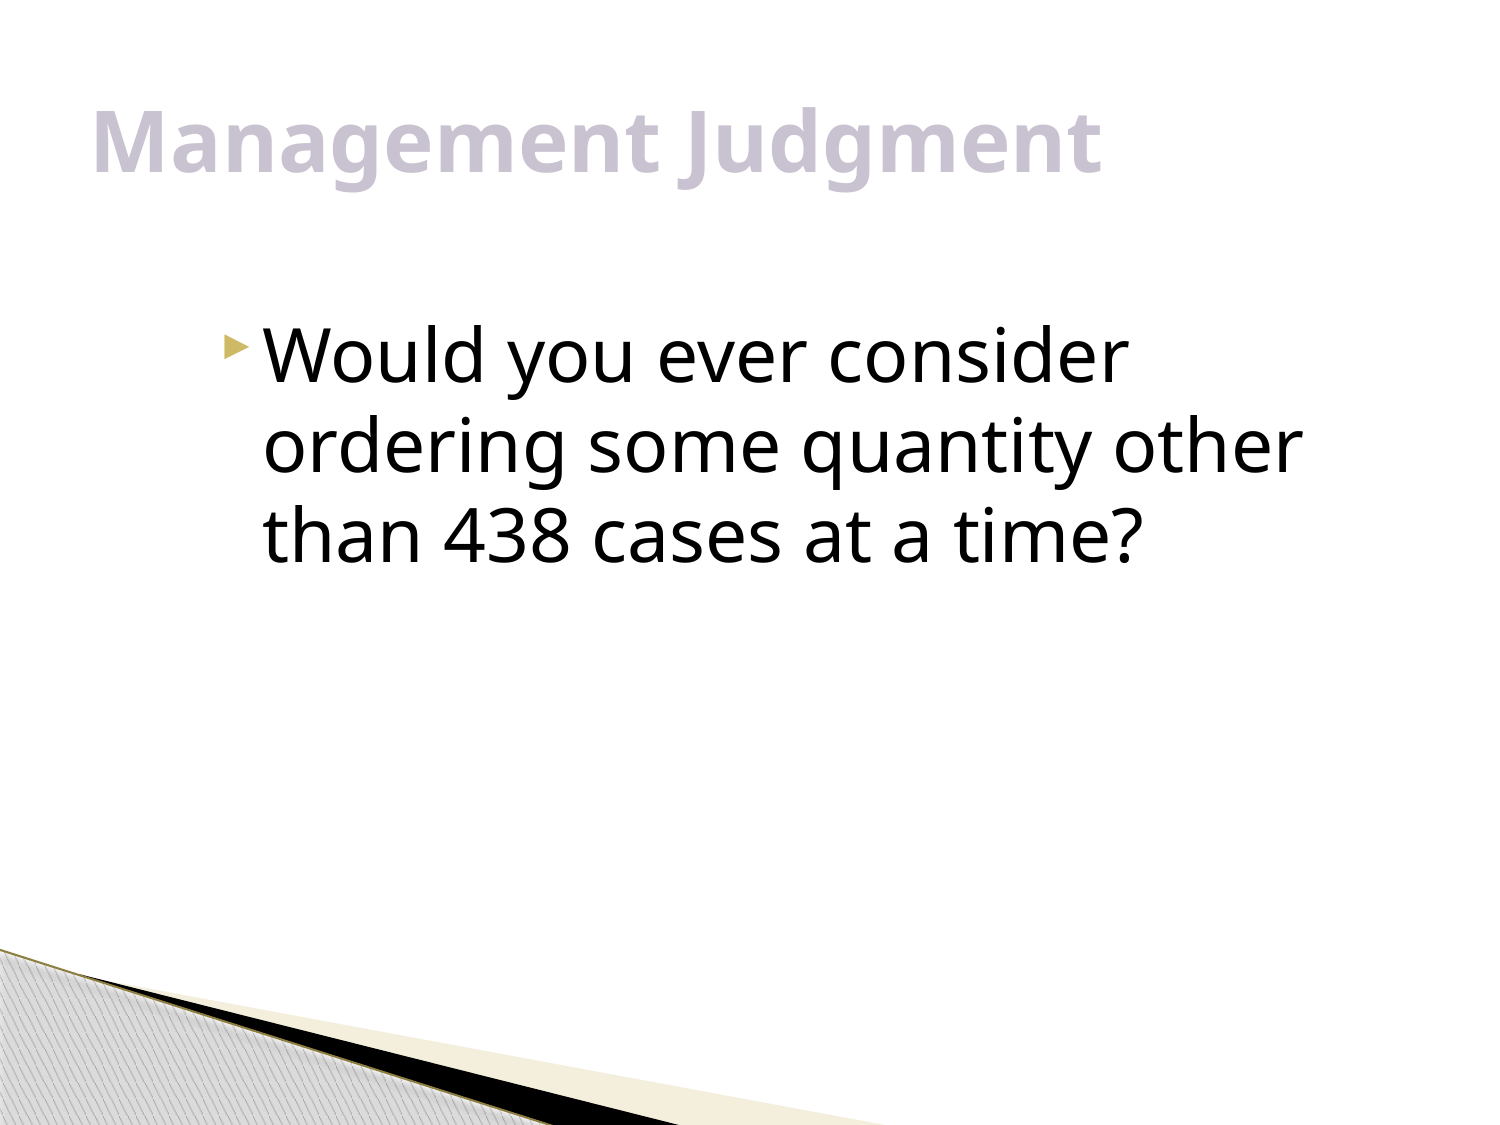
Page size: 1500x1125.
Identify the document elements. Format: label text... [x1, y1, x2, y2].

title Management Judgment [75, 45, 1425, 233]
list Would you ever consider ordering some quantity other than 438 cases at a time? [187, 299, 1463, 975]
